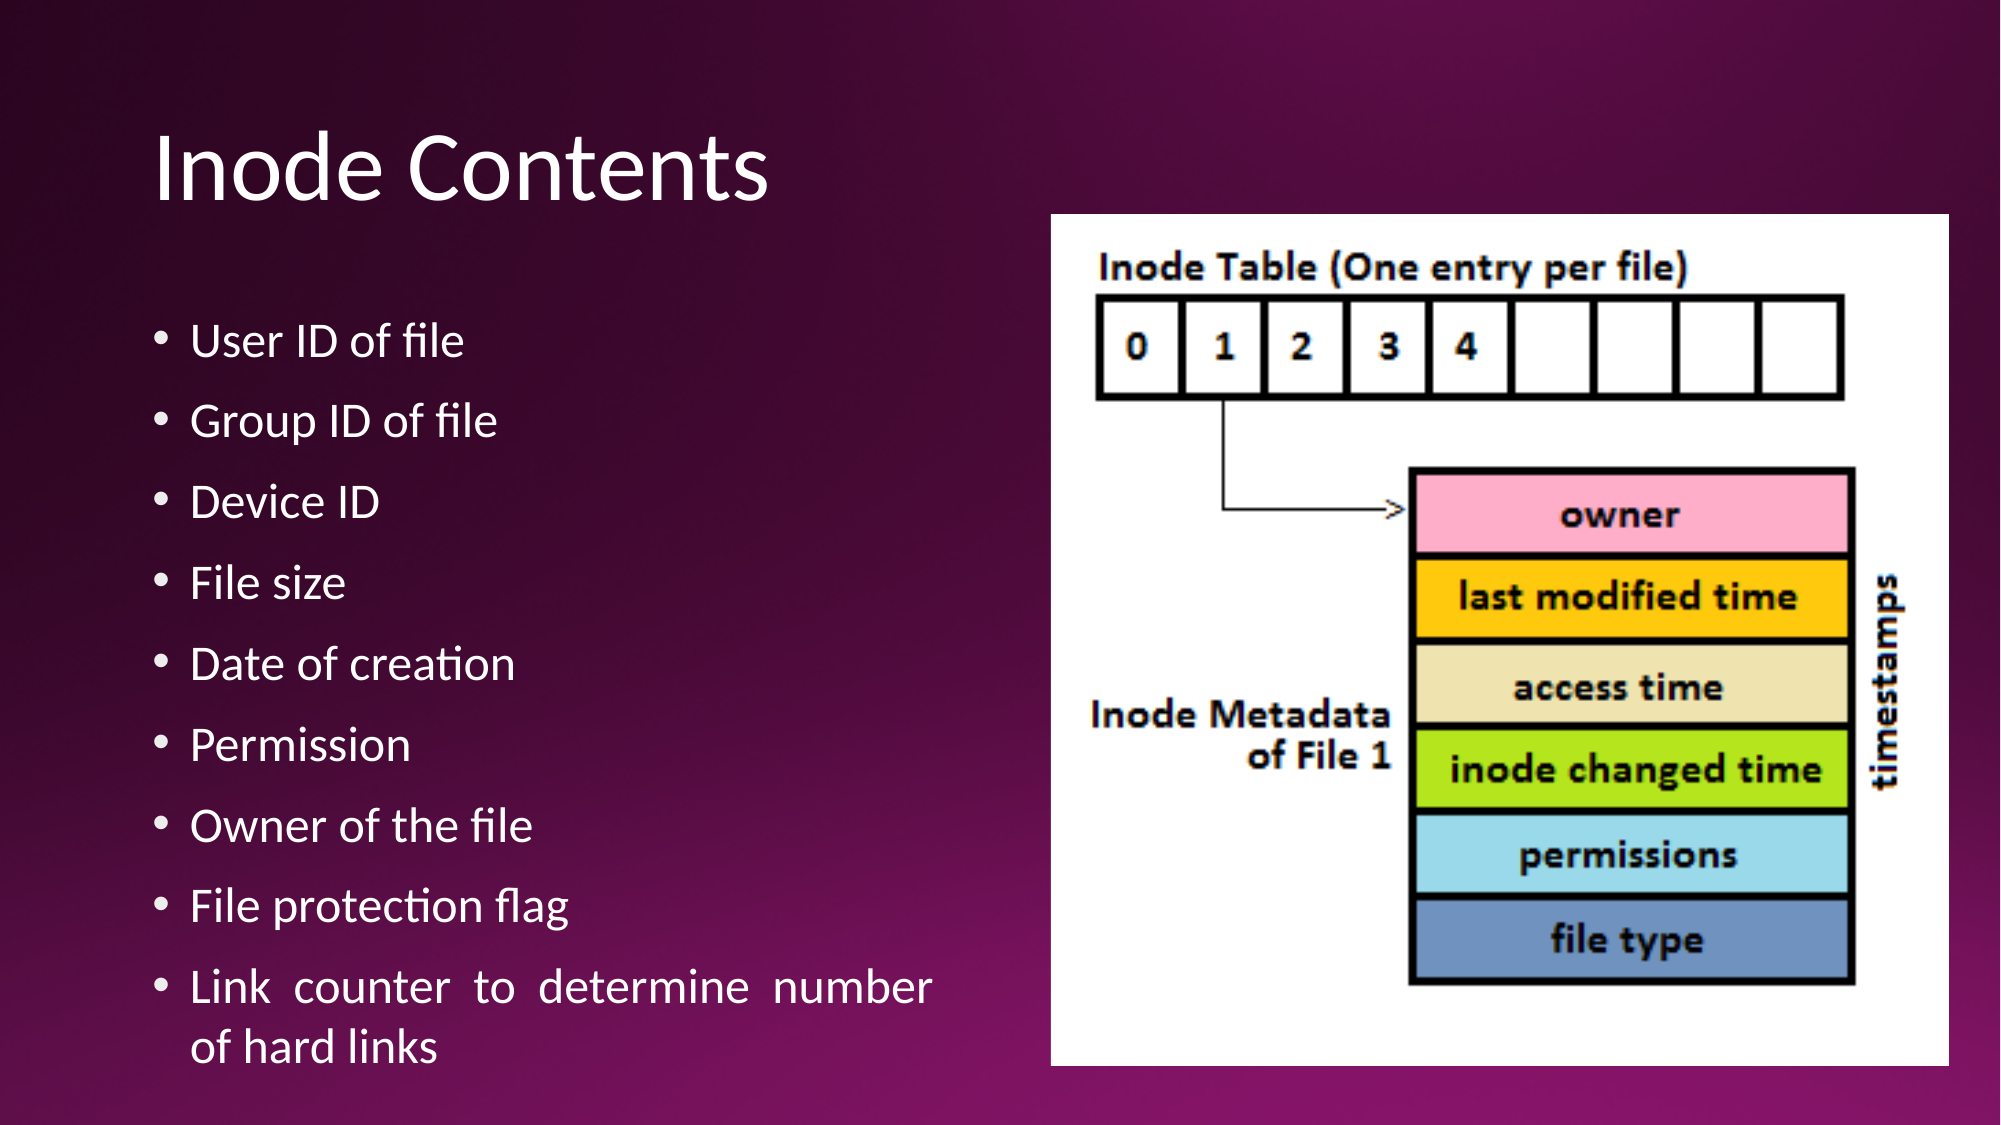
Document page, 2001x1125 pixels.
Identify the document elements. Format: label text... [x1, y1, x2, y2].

picture [0, 0, 2001, 1125]
list User ID of file Group ID of file Device ID File size Date of creation Permission Owner of the file File protection flag Link counter to determine number of hard links [137, 299, 949, 1088]
title Inode Contents [137, 59, 1151, 278]
